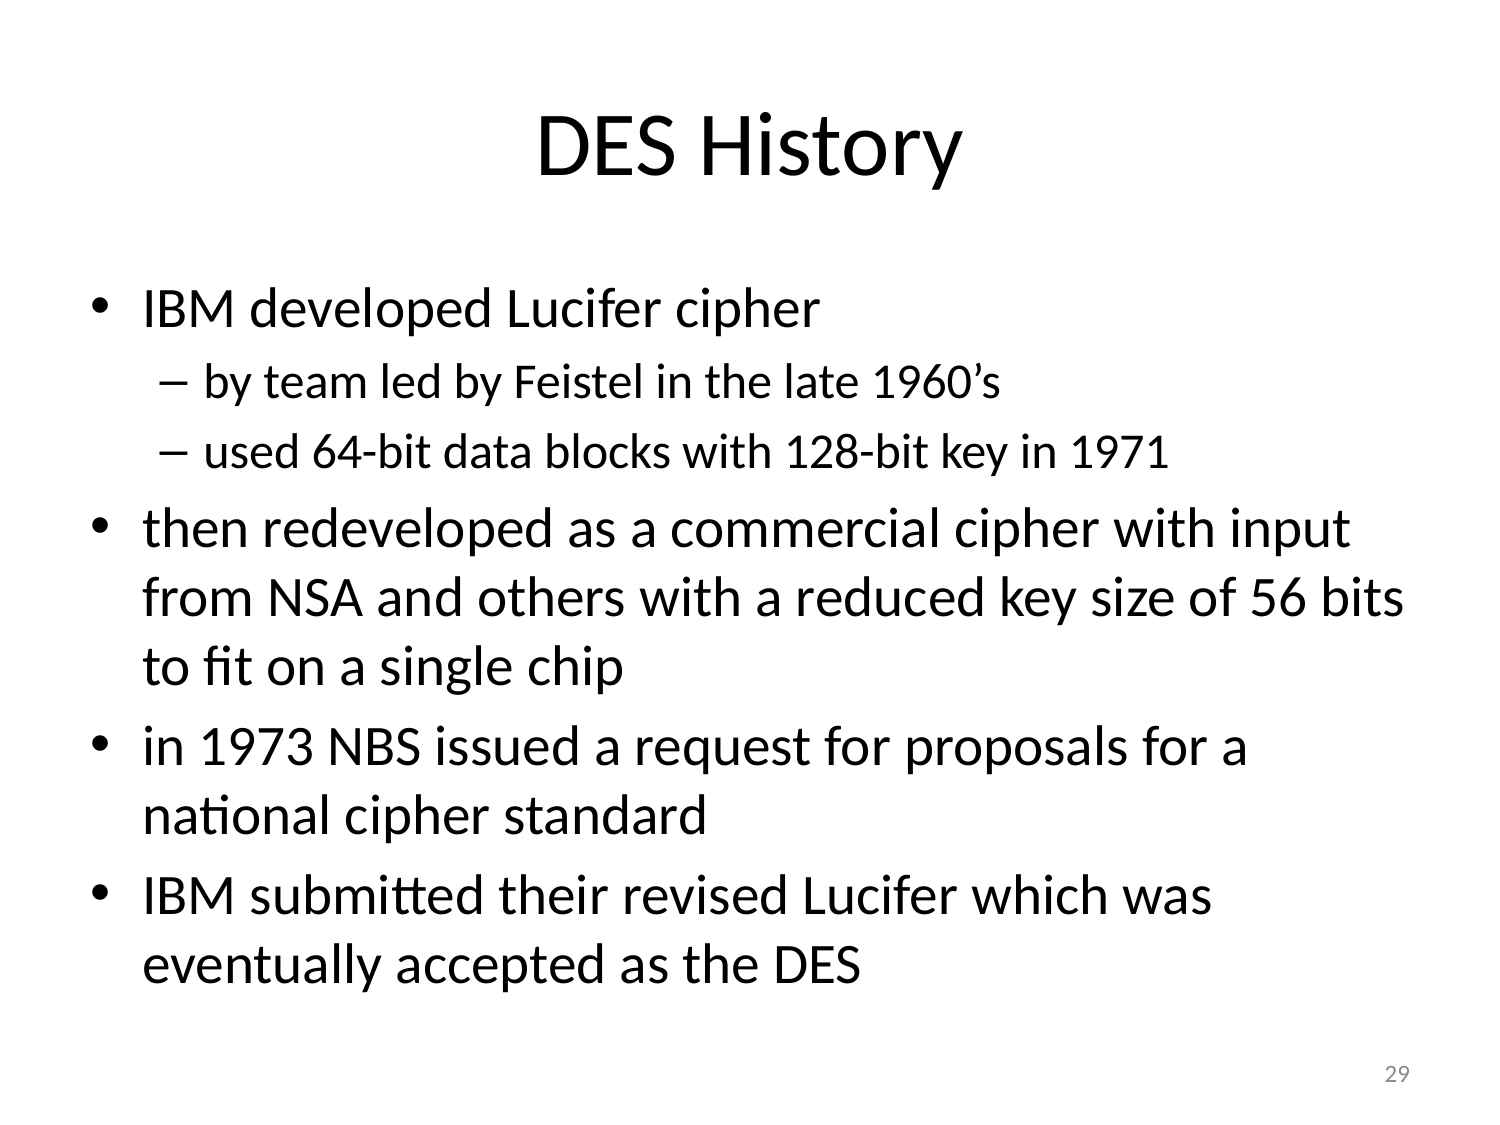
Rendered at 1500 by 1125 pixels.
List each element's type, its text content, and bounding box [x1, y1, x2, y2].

slide_number 29 [1074, 1042, 1425, 1103]
title DES History [75, 45, 1425, 233]
list IBM developed Lucifer cipher by team led by Feistel in the late 1960’s used 64-bit data blocks with 128-bit key in 1971 then redeveloped as a commercial cipher with input from NSA and others with a reduced key size of 56 bits to fit on a single chip in 1973 NBS issued a request for proposals for a national cipher standard IBM submitted their revised Lucifer which was eventually accepted as the DES [75, 262, 1425, 1005]
